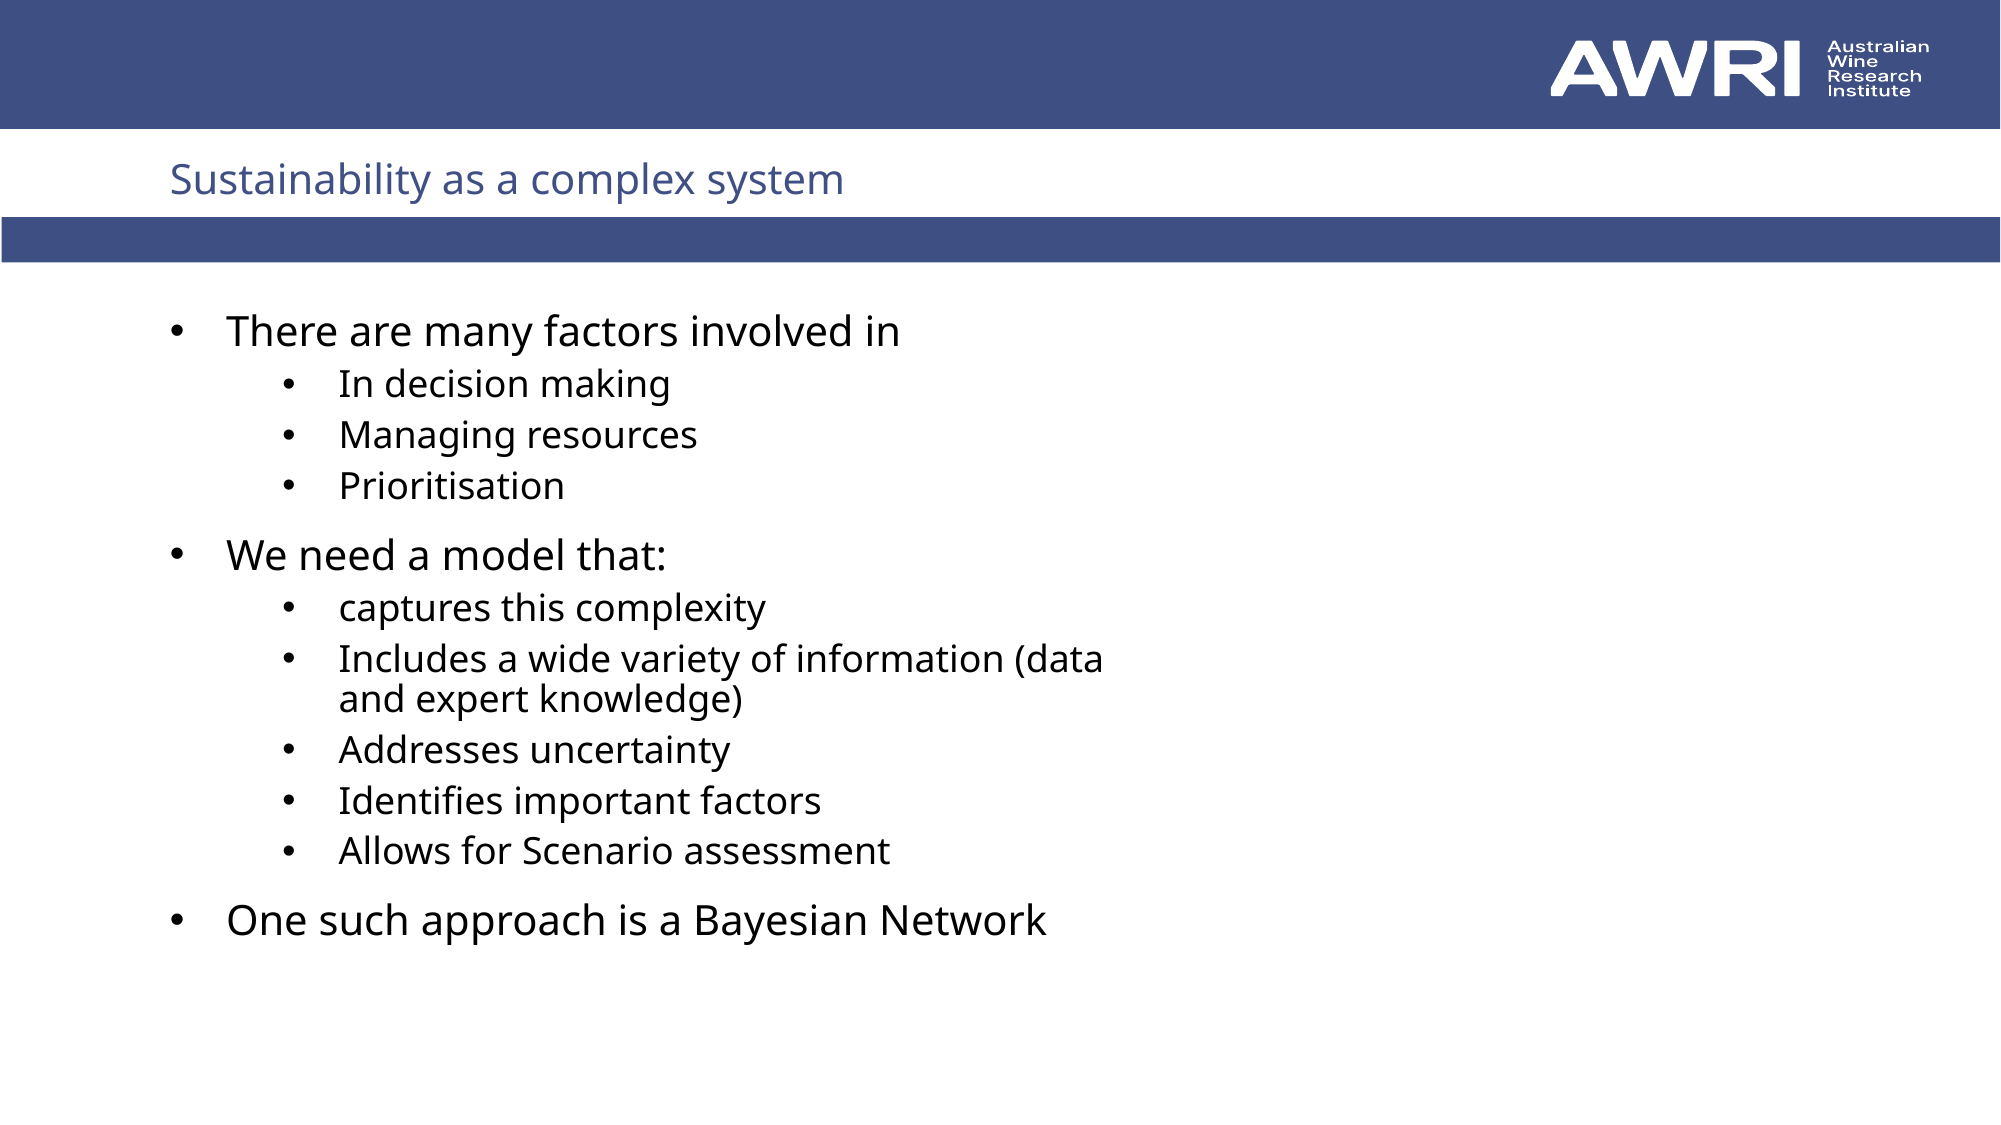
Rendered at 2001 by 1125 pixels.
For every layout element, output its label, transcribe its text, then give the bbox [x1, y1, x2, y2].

list There are many factors involved in In decision making Managing resources Prioritisation We need a model that: captures this complexity Includes a wide variety of information (data and expert knowledge) Addresses uncertainty Identifies important factors Allows for Scenario assessment One such approach is a Bayesian Network [154, 297, 1129, 1066]
list Sustainability as a complex system [154, 151, 1124, 231]
